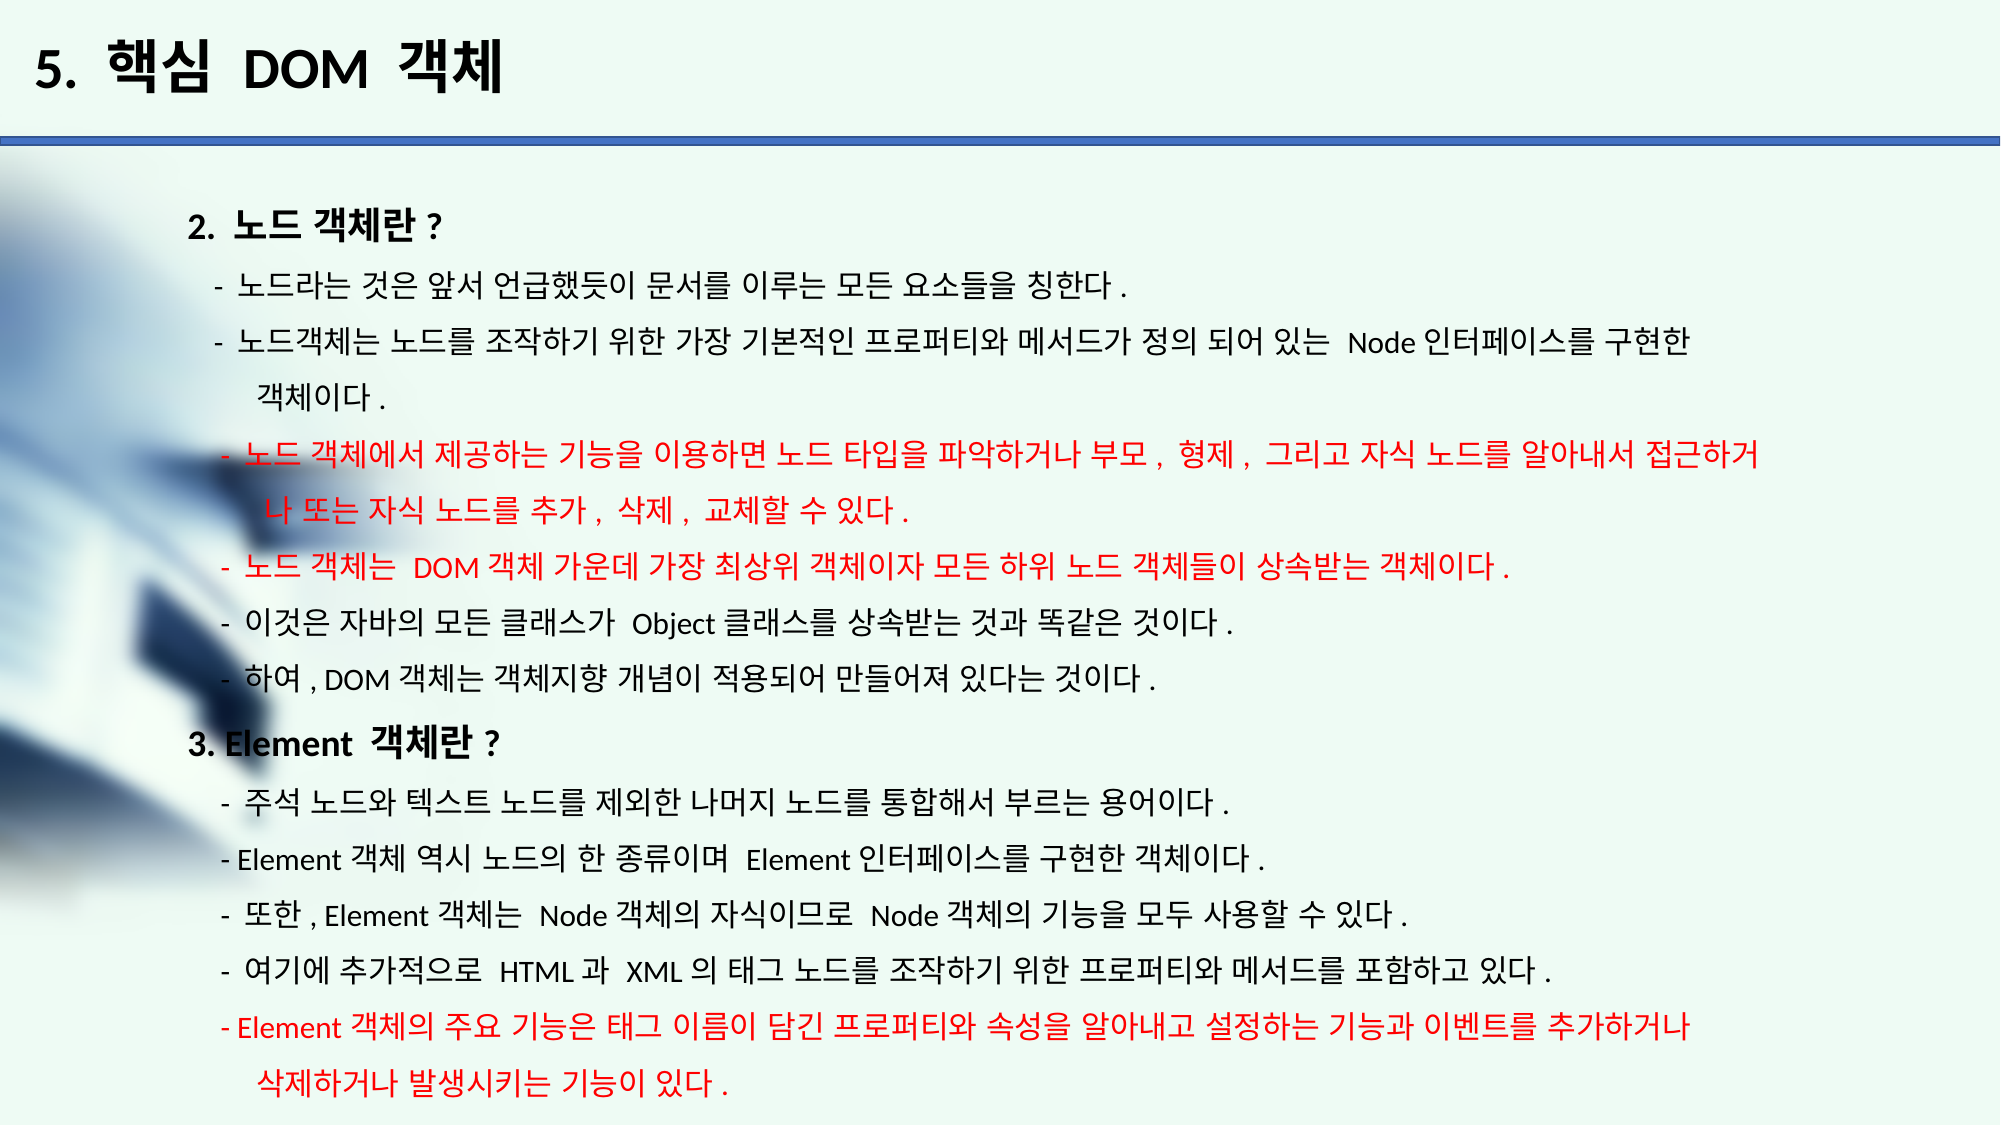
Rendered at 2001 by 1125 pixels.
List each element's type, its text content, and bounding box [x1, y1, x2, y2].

title 5. 핵심 DOM 객체 [19, 14, 1745, 126]
text_box 2. 노드 객체란? - 노드라는 것은 앞서 언급했듯이 문서를 이루는 모든 요소들을 칭한다. - 노드객체는 노드를 조작하기 위한 가장 기본적인 프로퍼티와 메서드가 정의 되어 있는 Node인터페이스를 구현한 객체이다. - 노드 객체에서 제공하는 기능을 이용하면 노드 타입을 파악하거나 부모, 형제, 그리고 자식 노드를 알아내서 접근하거 나 또는 자식 노드를 추가, 삭제, 교체할 수 있다. - 노드 객체는 DOM객체 가운데 가장 최상위 객체이자 모든 하위 노드 객체들이 상속받는 객체이다. - 이것은 자바의 모든 클래스가 Object클래스를 상속받는 것과 똑같은 것이다. - 하여, DOM객체는 객체지향 개념이 적용되어 만들어져 있다는 것이다. 3. Element 객체란? - 주석 노드와 텍스트 노드를 제외한 나머지 노드를 통합해서 부르는 용어이다. - Element객체 역시 노드의 한 종류이며 Element인터페이스를 구현한 객체이다. - 또한, Element객체는 Node객체의 자식이므로 Node객체의 기능을 모두 사용할 수 있다. - 여기에 추가적으로 HTML과 XML의 태그 노드를 조작하기 위한 프로퍼티와 메서드를 포함하고 있다. - Element객체의 주요 기능은 태그 이름이 담긴 프로퍼티와 속성을 알아내고 설정하는 기능과 이벤트를 추가하거나 삭제하거나 발생시키는 기능이 있다. [163, 172, 1837, 1125]
picture [0, 146, 2000, 1125]
picture [0, 0, 2000, 136]
